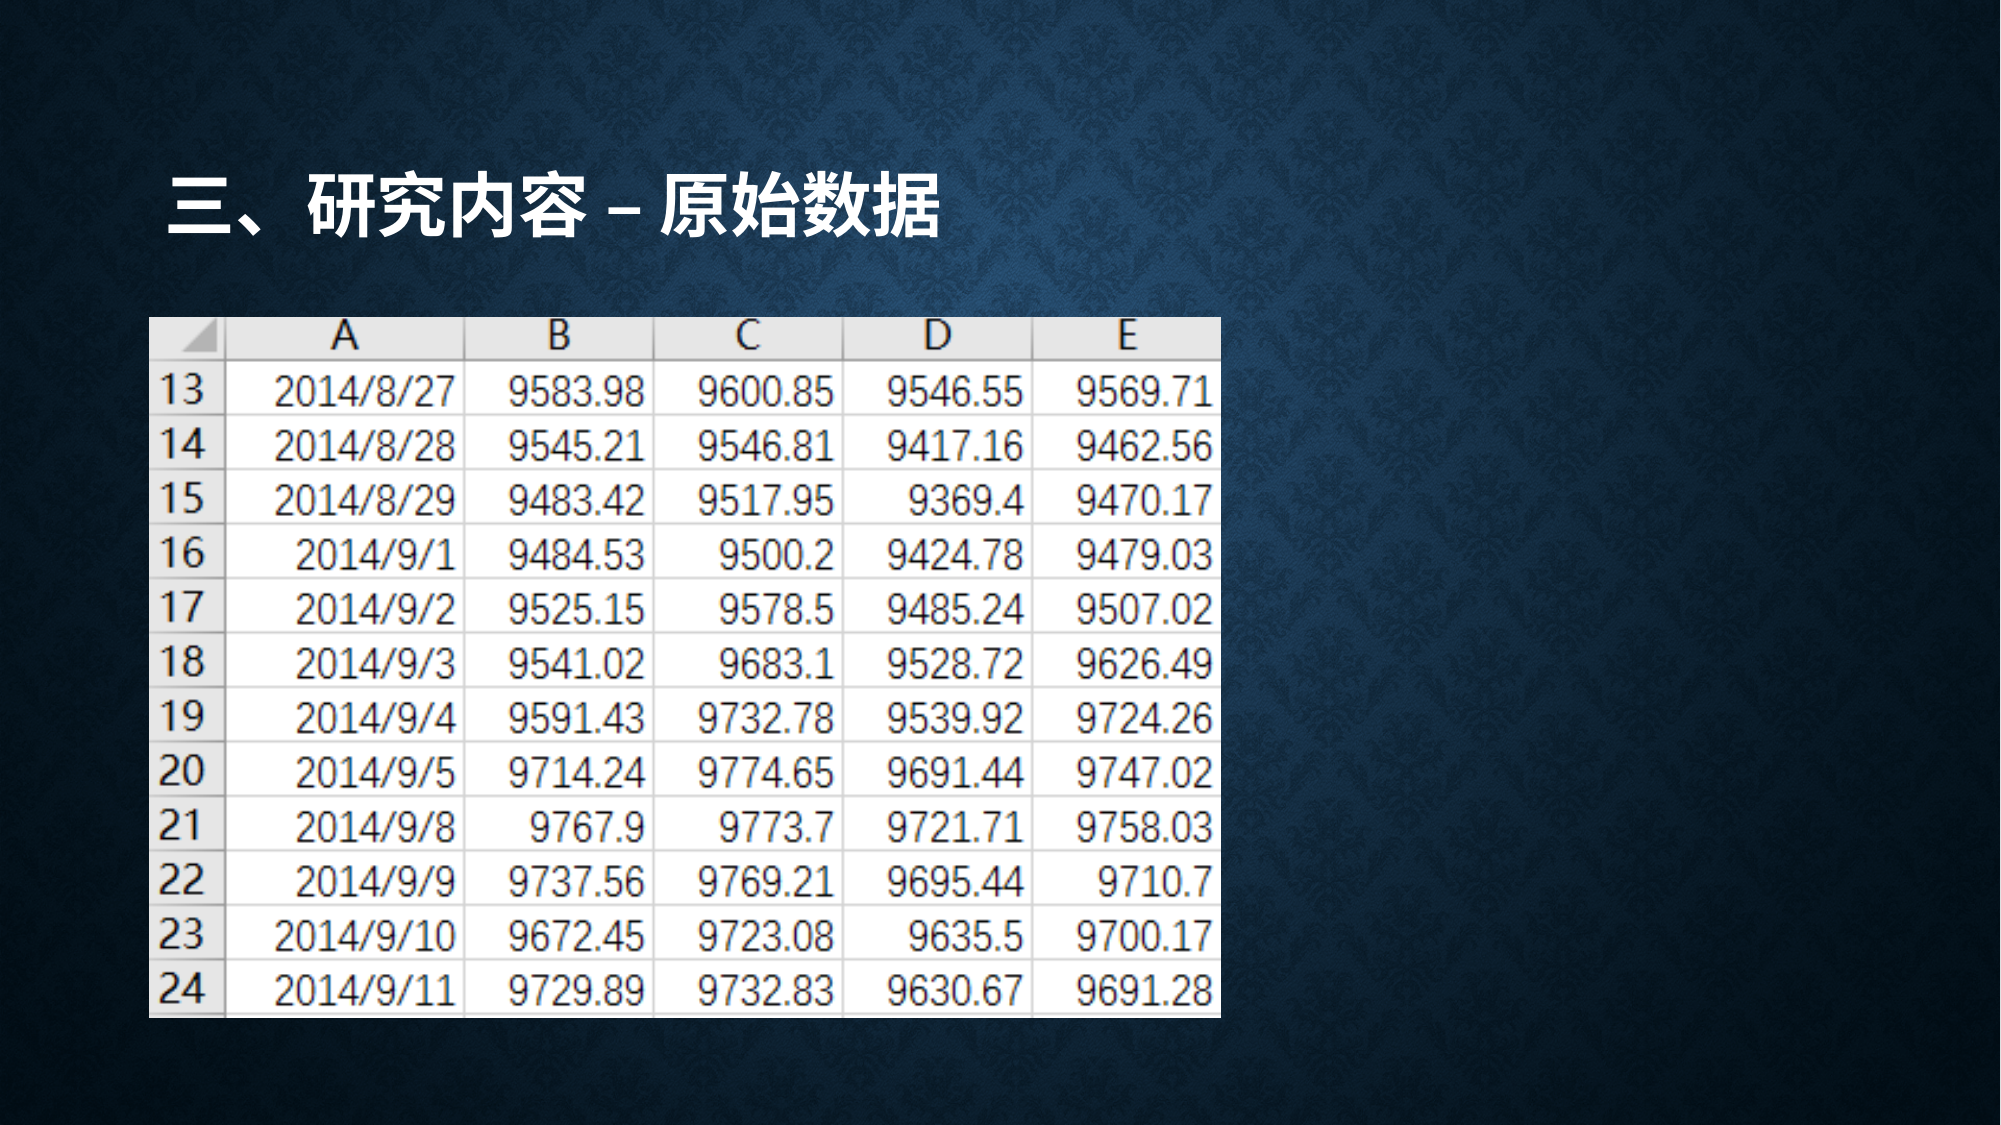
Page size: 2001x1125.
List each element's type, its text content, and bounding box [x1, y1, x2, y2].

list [149, 317, 1221, 1018]
title 三、研究内容 – 原始数据 [149, 99, 1849, 318]
